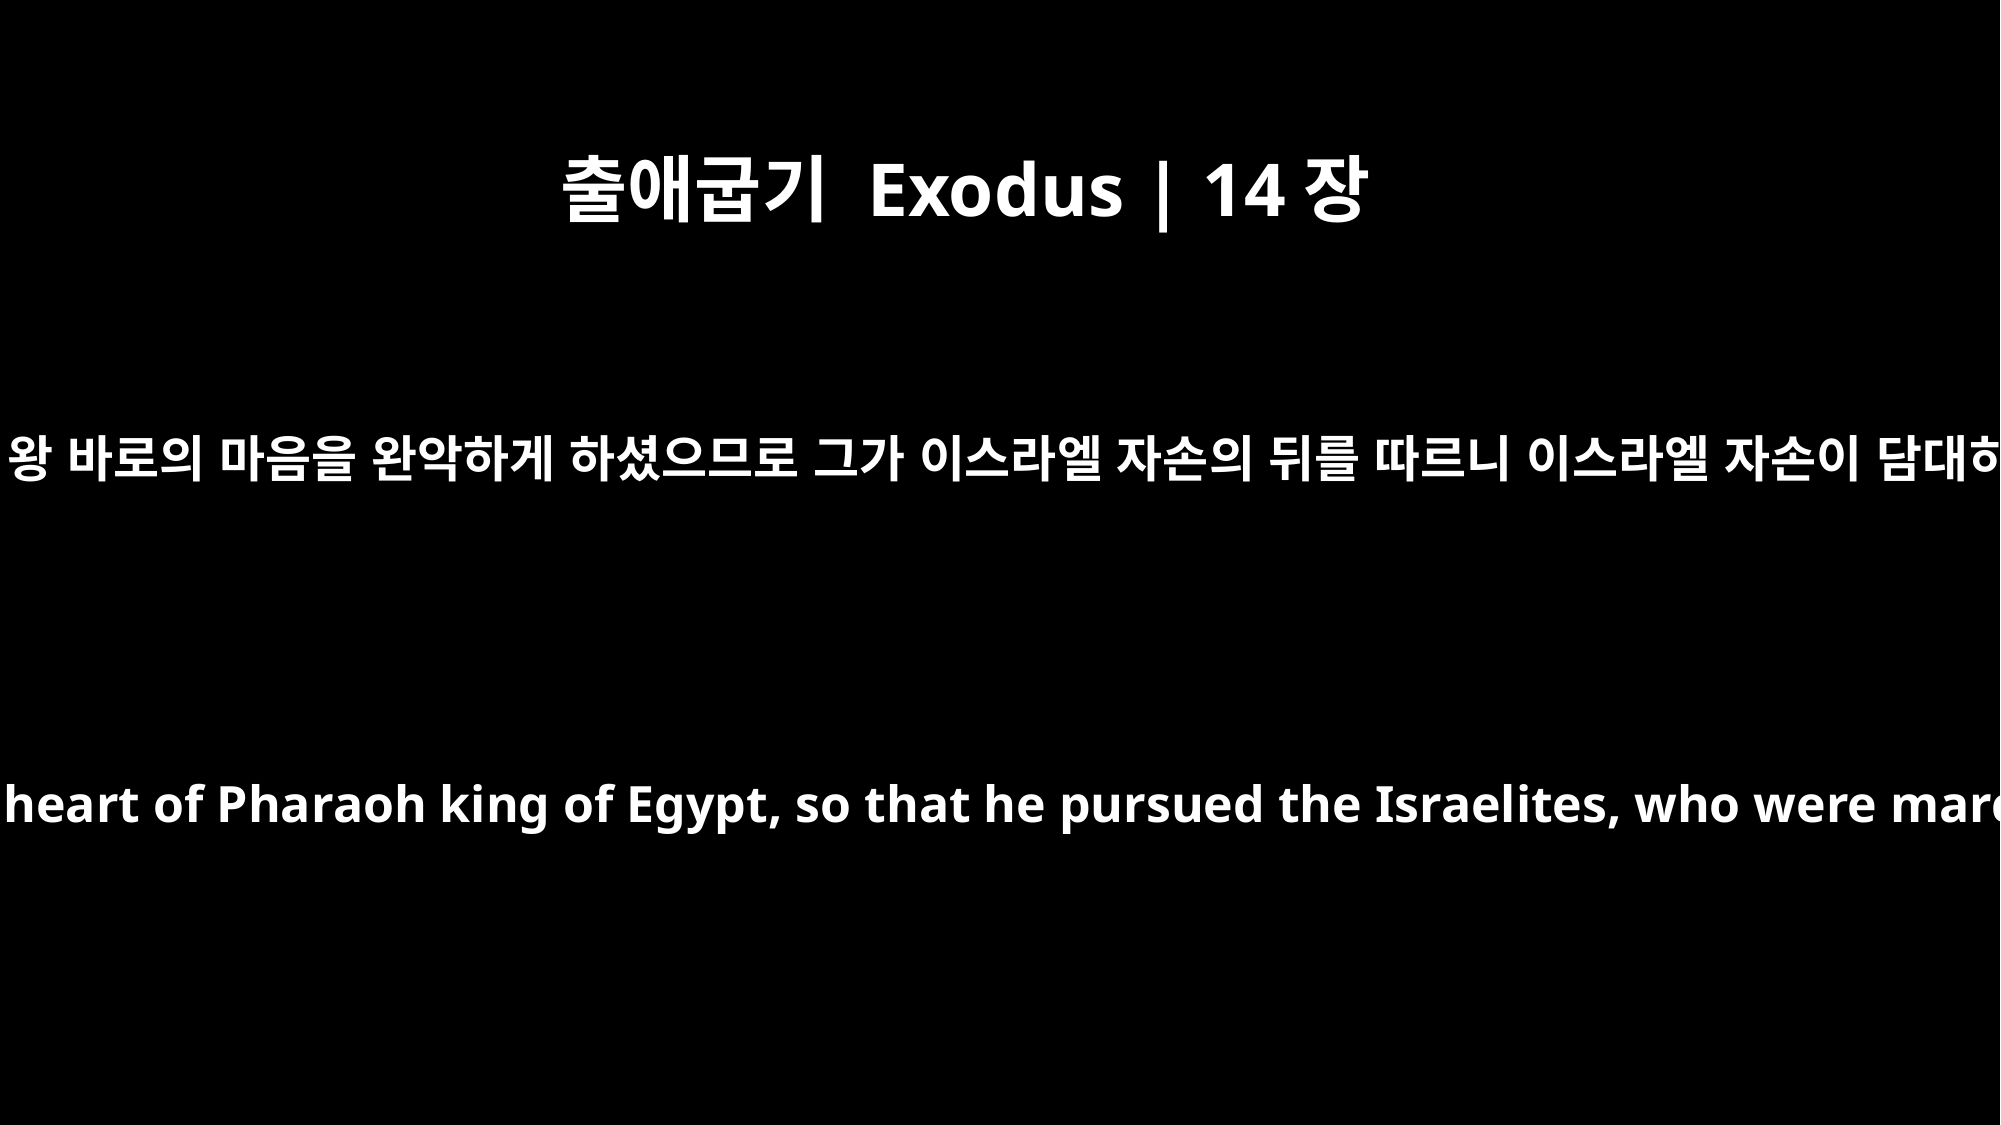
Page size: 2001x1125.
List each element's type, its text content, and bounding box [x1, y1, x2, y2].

text_box The LORD hardened the heart of Pharaoh king of Egypt, so that he pursued the Israelites, who were marching out boldly. [0, 764, 2000, 840]
text_box 8 여호와께서 애굽 왕 바로의 마음을 완악하게 하셨으므로 그가 이스라엘 자손의 뒤를 따르니 이스라엘 자손이 담대히 나갔음이라 [0, 359, 2000, 495]
text_box 출애굽기 Exodus | 14장 [545, 136, 1387, 239]
